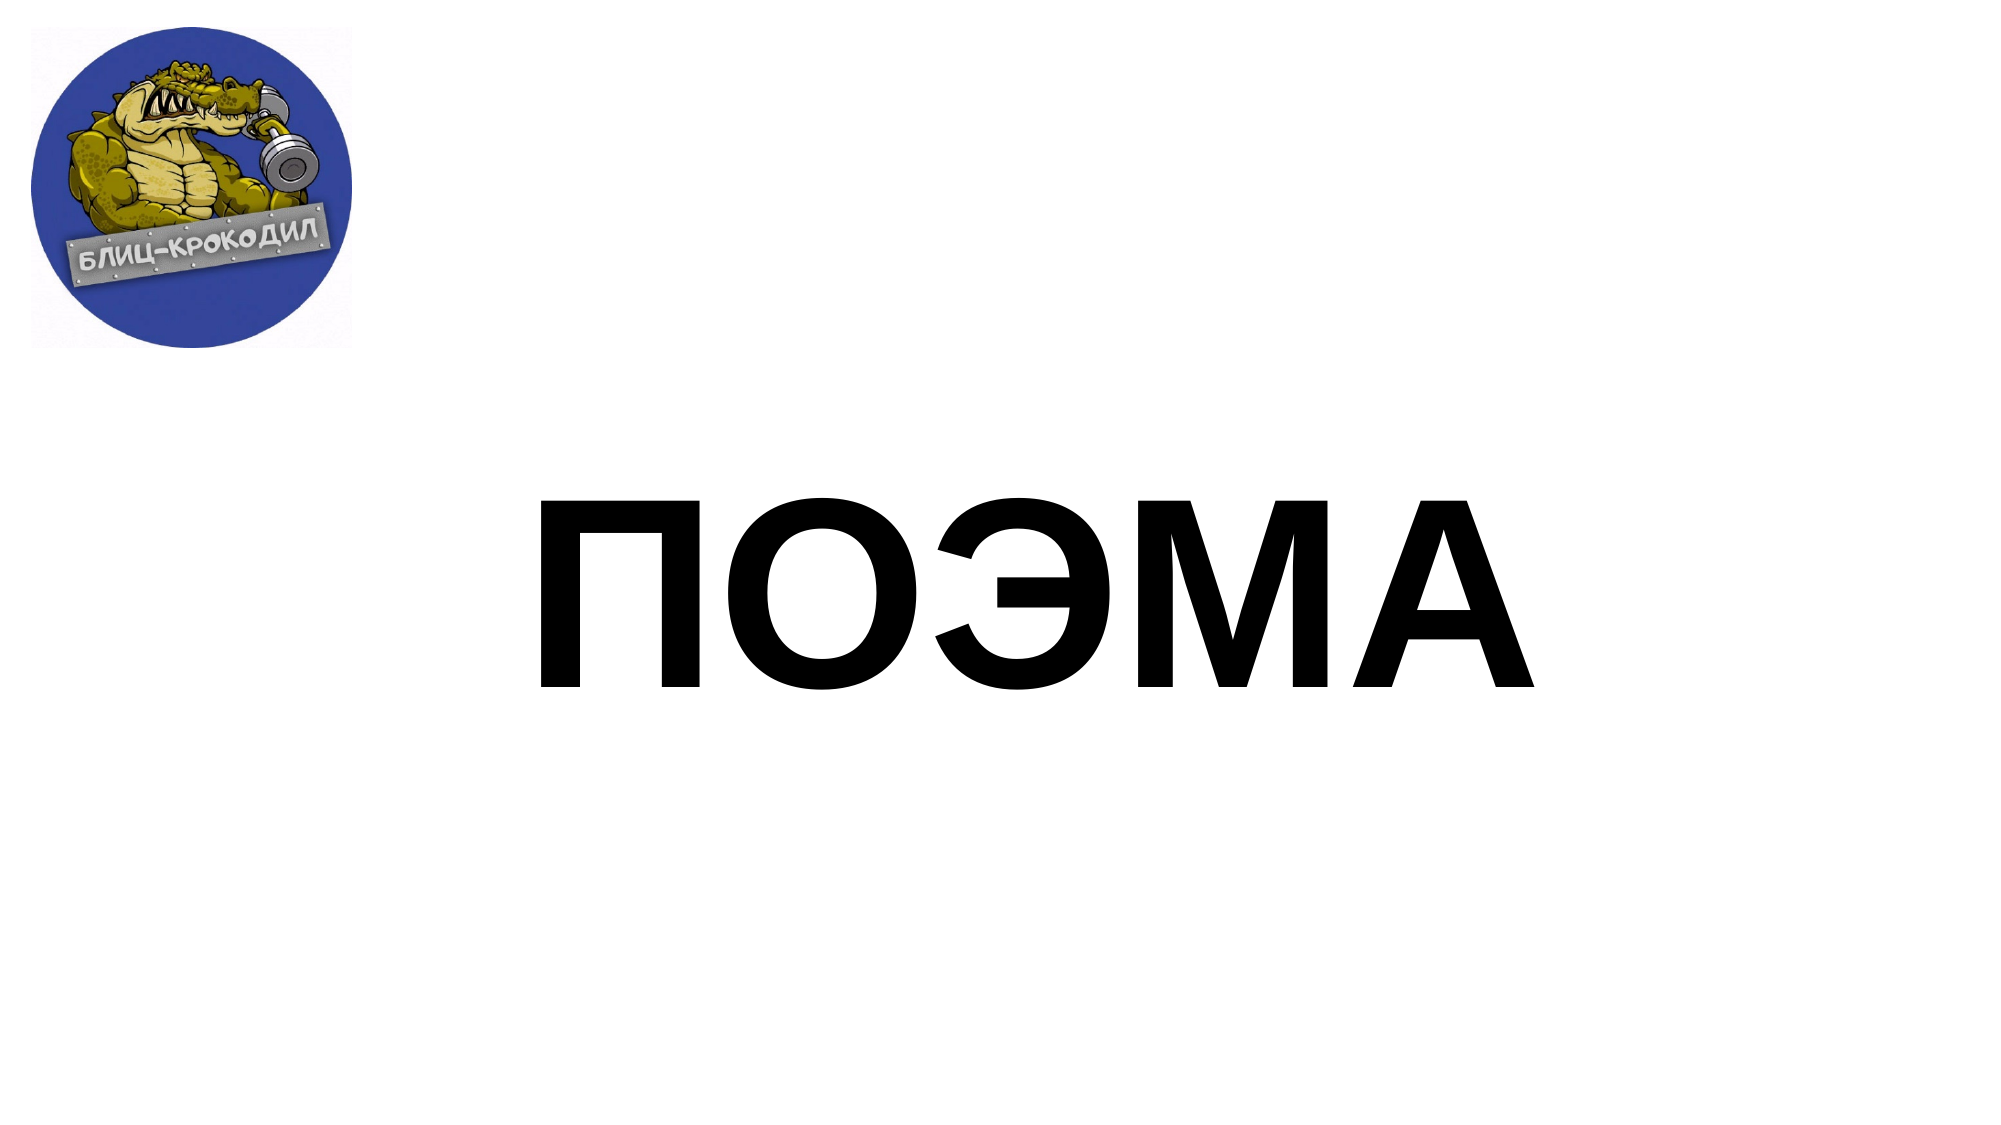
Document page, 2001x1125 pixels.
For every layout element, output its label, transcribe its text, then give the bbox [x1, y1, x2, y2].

picture [31, 27, 352, 348]
title ПОЭМА [282, 361, 1783, 754]
